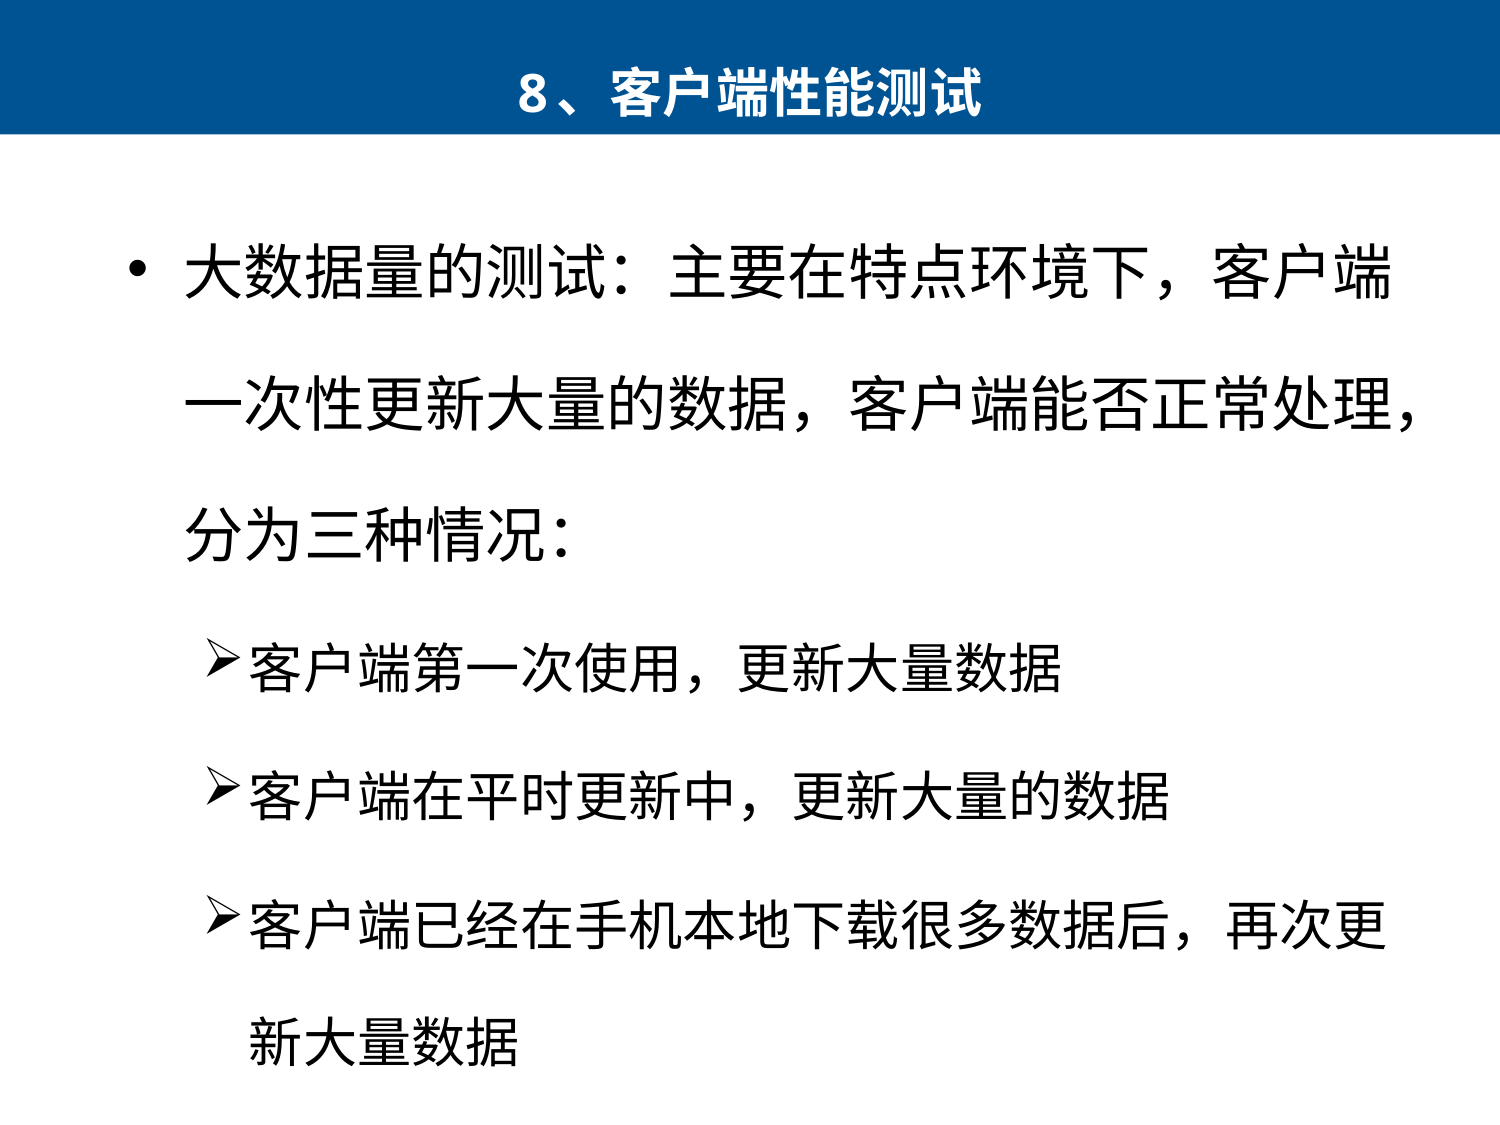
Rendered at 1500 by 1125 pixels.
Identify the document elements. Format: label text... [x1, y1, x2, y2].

list 大数据量的测试：主要在特点环境下，客户端一次性更新大量的数据，客户端能否正常处理，分为三种情况： 客户端第一次使用，更新大量数据 客户端在平时更新中，更新大量的数据 客户端已经在手机本地下载很多数据后，再次更新大量数据 [112, 172, 1436, 1106]
title 8、客户端性能测试 [0, 42, 1500, 136]
